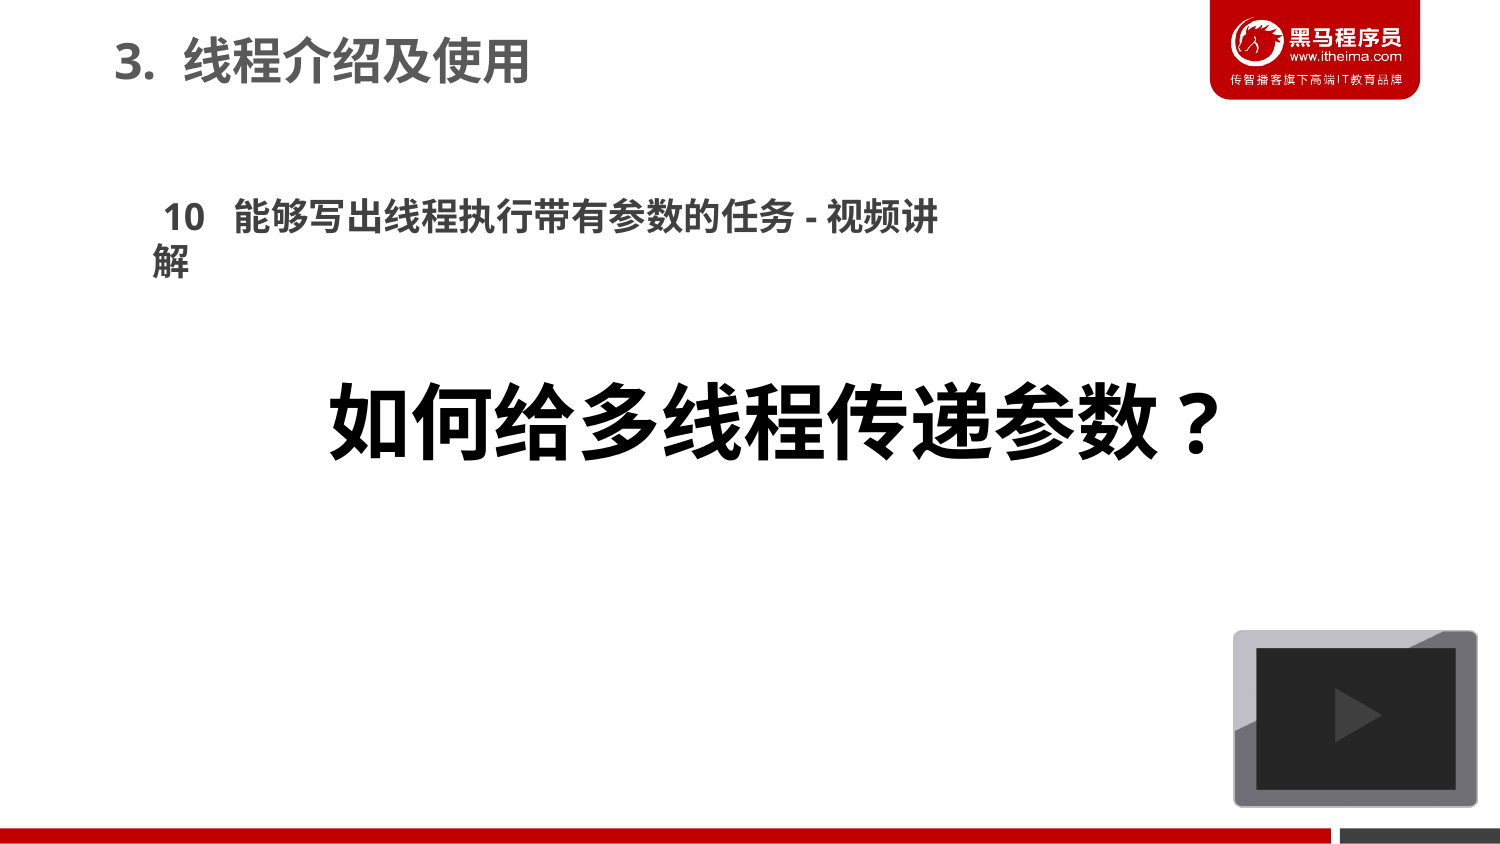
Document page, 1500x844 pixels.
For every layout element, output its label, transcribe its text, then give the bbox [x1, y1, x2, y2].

picture [1212, 8, 1421, 94]
text_box 10 能够写出线程执行带有参数的任务-视频讲解 [137, 185, 987, 291]
text_box 如何给多线程传递参数? [242, 362, 1306, 478]
picture [1232, 630, 1478, 809]
text_box 3. 线程介绍及使用 [103, 0, 987, 130]
